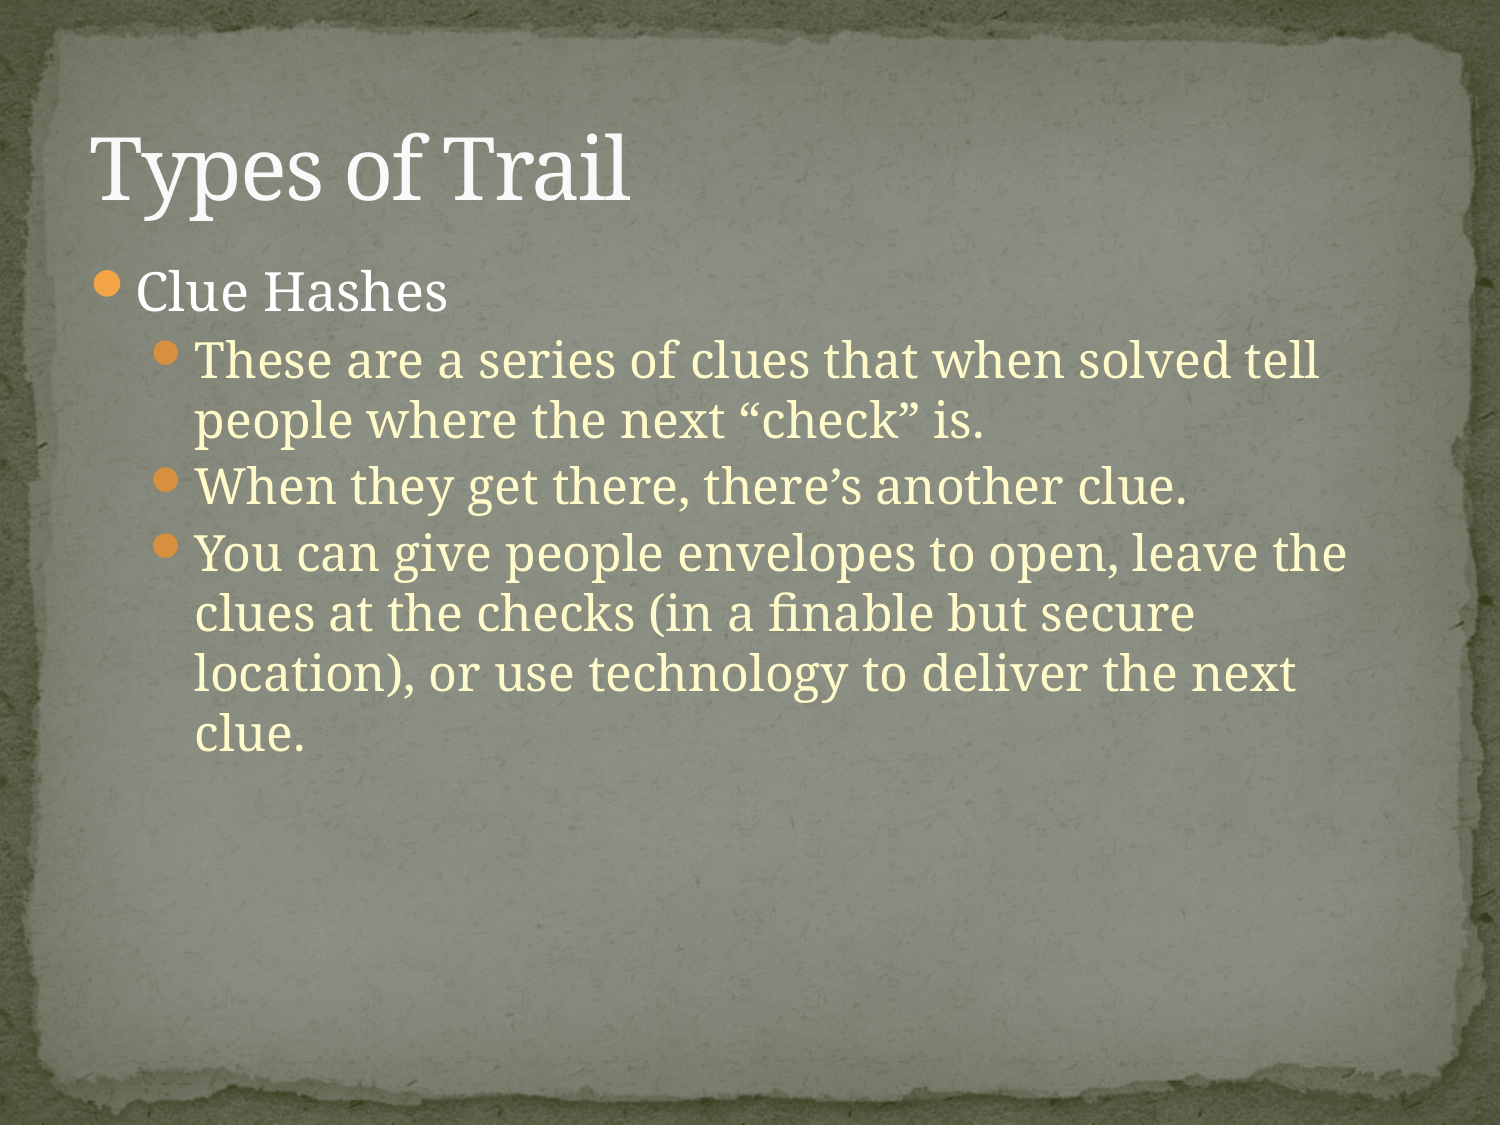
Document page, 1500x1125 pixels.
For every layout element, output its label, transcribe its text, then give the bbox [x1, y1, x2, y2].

list Clue Hashes These are a series of clues that when solved tell people where the next “check” is. When they get there, there’s another clue. You can give people envelopes to open, leave the clues at the checks (in a finable but secure location), or use technology to deliver the next clue. [75, 249, 1425, 1000]
title Types of Trail [74, 24, 1425, 225]
